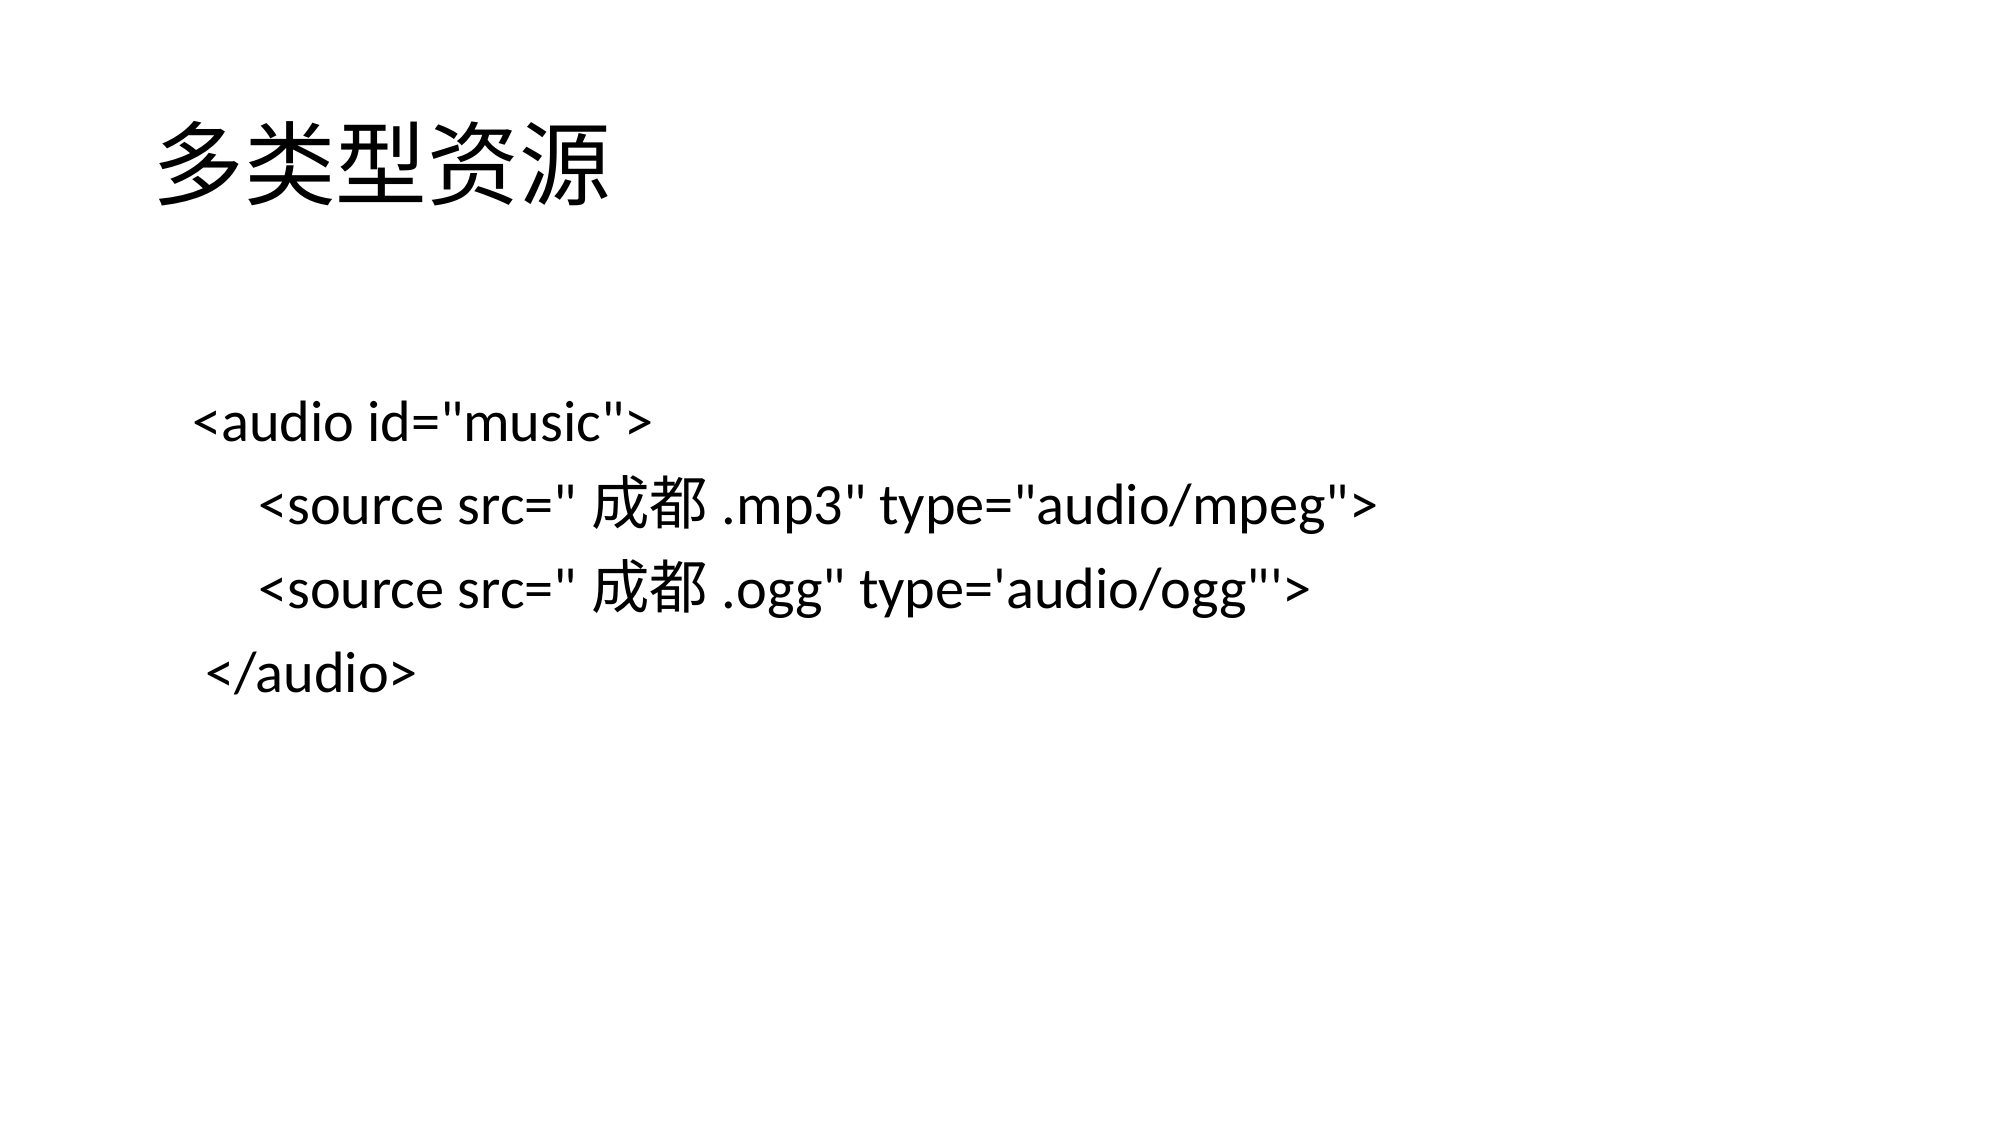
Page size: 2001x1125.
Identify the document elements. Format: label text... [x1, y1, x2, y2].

list <audio id="music"> <source src="成都.mp3" type="audio/mpeg"> <source src="成都.ogg" type='audio/ogg"'> </audio> [137, 299, 1863, 1014]
title 多类型资源 [137, 59, 1863, 278]
